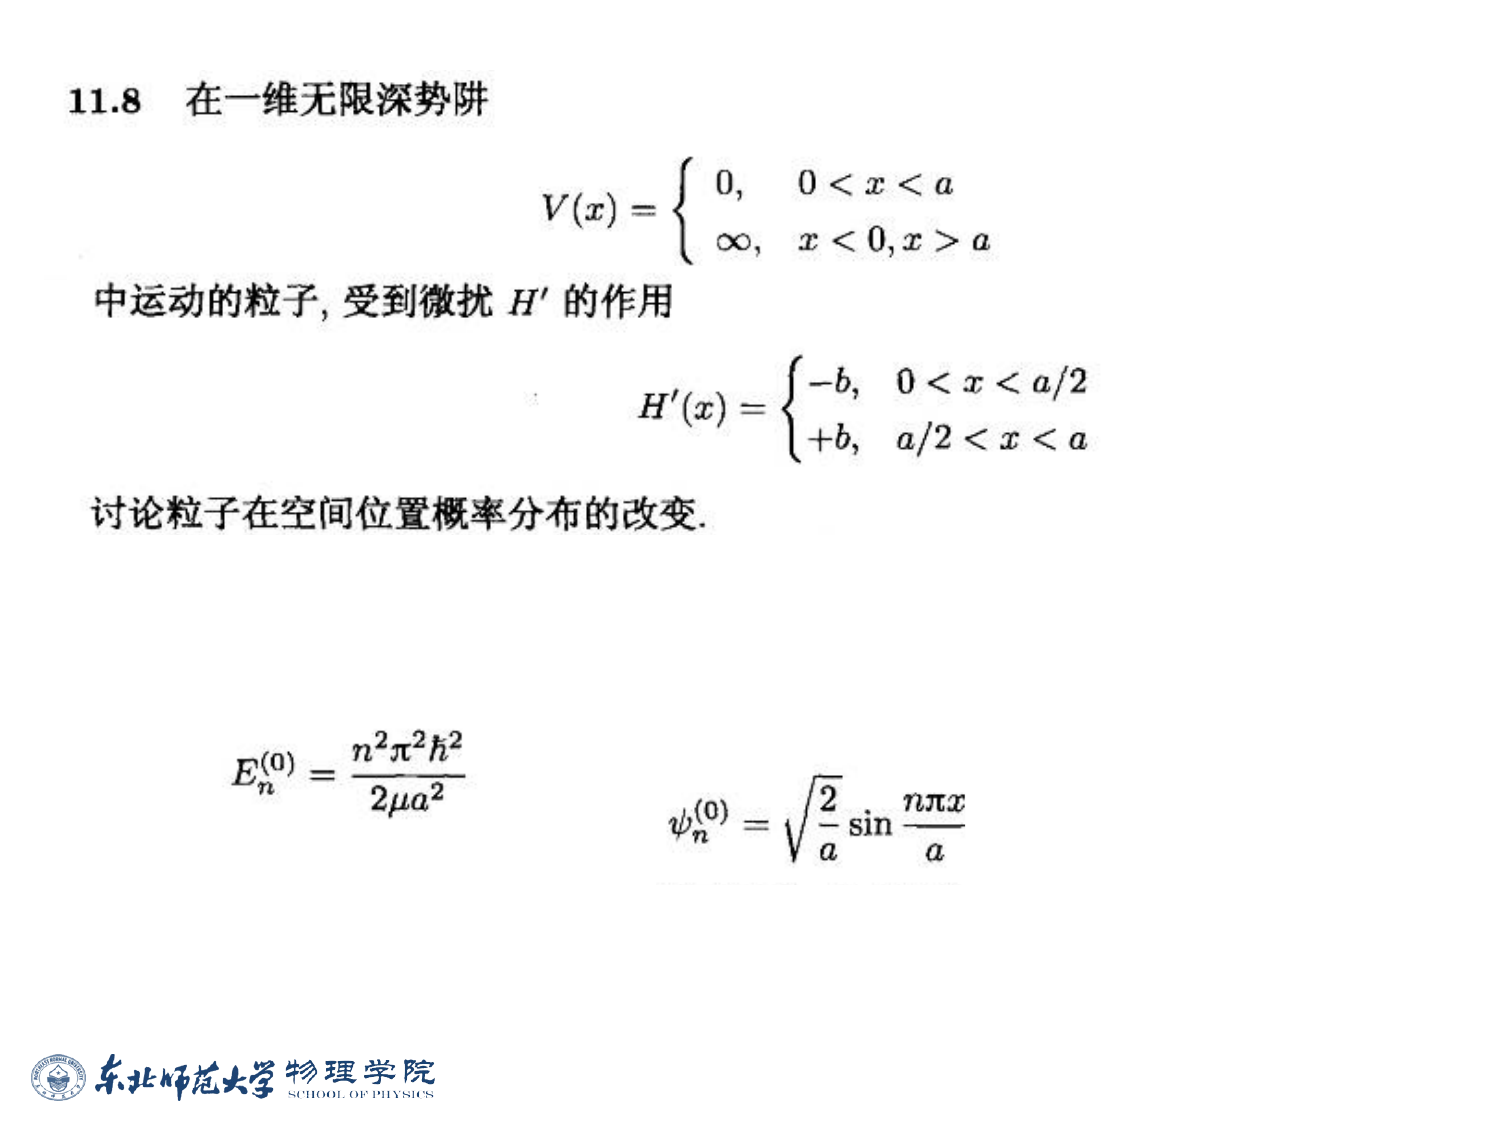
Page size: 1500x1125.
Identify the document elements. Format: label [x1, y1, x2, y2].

picture [44, 70, 1105, 536]
picture [217, 707, 505, 824]
picture [20, 1054, 440, 1101]
picture [655, 761, 966, 885]
